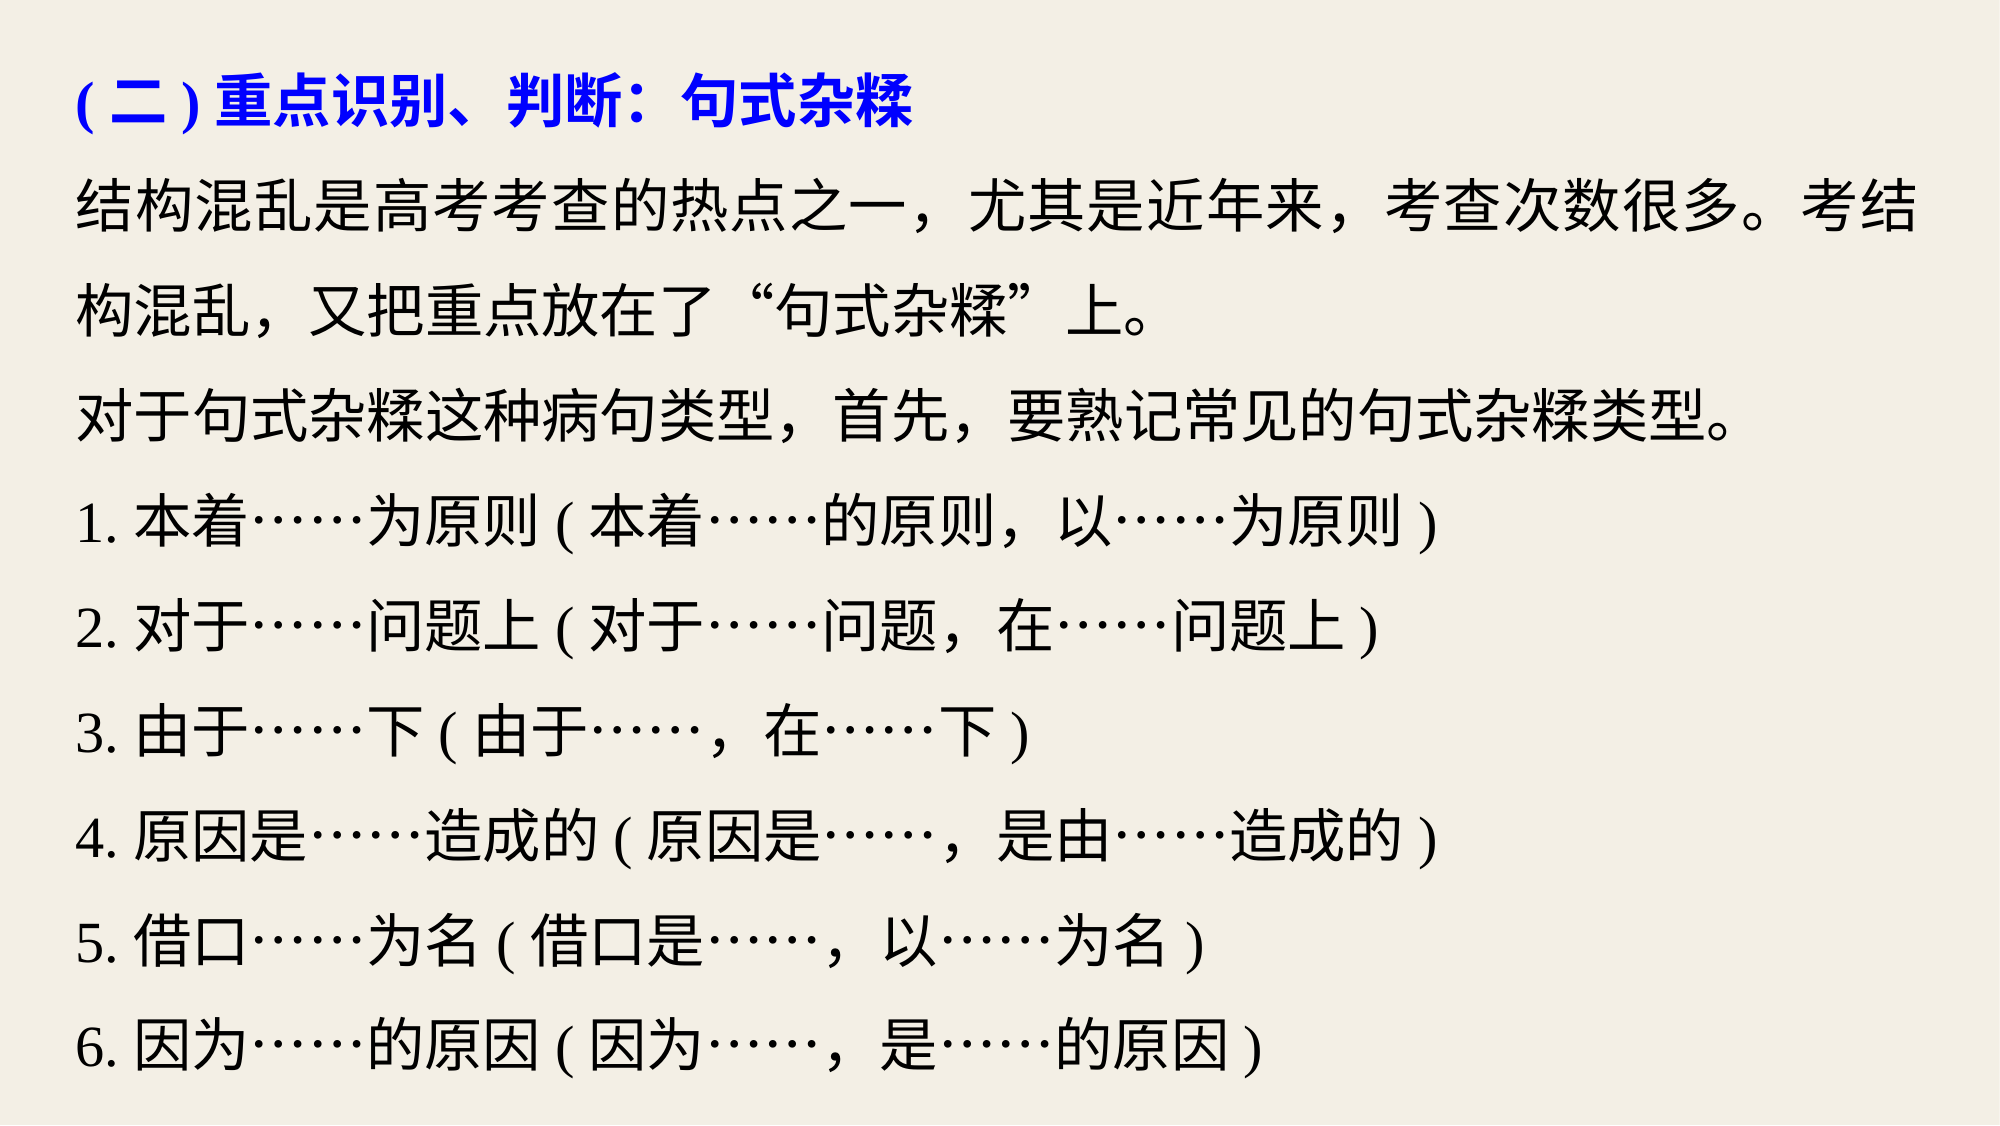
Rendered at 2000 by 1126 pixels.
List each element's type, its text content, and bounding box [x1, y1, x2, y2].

text_box (二)重点识别、判断：句式杂糅 结构混乱是高考考查的热点之一，尤其是近年来，考查次数很多。考结构混乱，又把重点放在了“句式杂糅”上。 对于句式杂糅这种病句类型，首先，要熟记常见的句式杂糅类型。 1.本着……为原则(本着……的原则，以……为原则) 2.对于……问题上(对于……问题，在……问题上) 3.由于……下(由于……，在……下) 4.原因是……造成的(原因是……，是由……造成的) 5.借口……为名(借口是……，以……为名) 6.因为……的原因(因为……，是……的原因) [55, 19, 1939, 1089]
